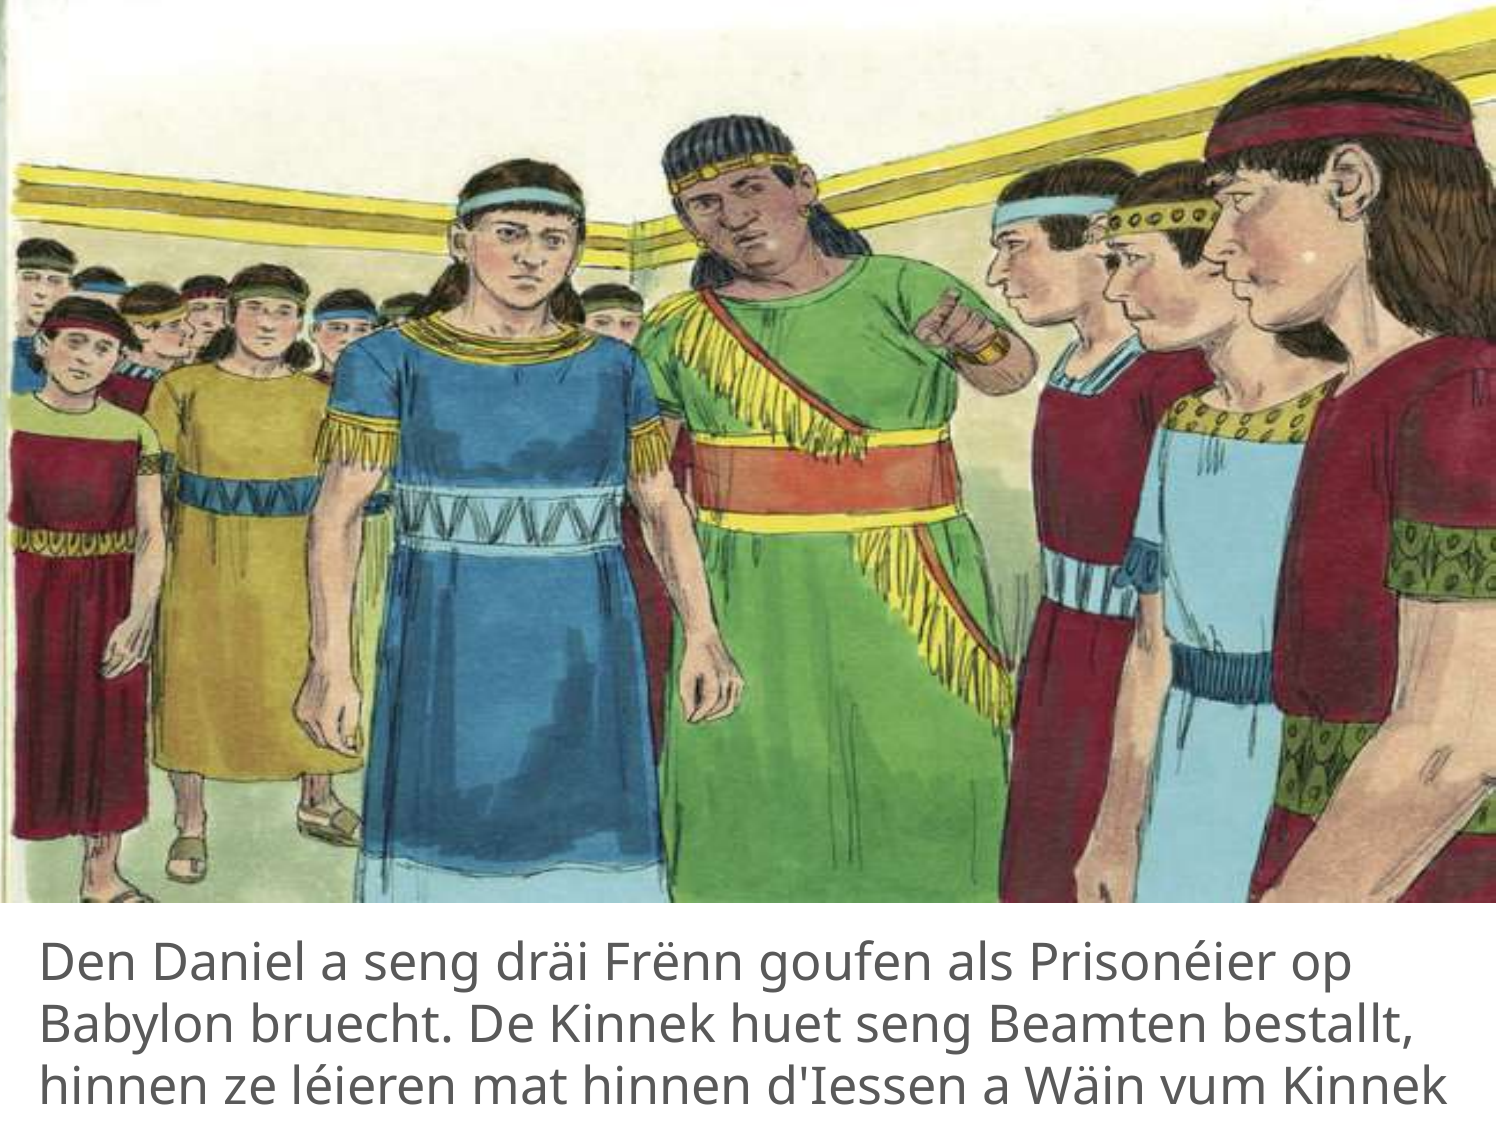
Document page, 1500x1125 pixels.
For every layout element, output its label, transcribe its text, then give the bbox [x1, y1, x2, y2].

picture [0, 0, 1496, 904]
text_box Den Daniel a seng dräi Frënn goufen als Prisonéier op Babylon bruecht. De Kinnek huet seng Beamten bestallt, hinnen ze léieren mat hinnen d'Iessen a Wäin vum Kinnek ze ginn. [23, 920, 1495, 1125]
